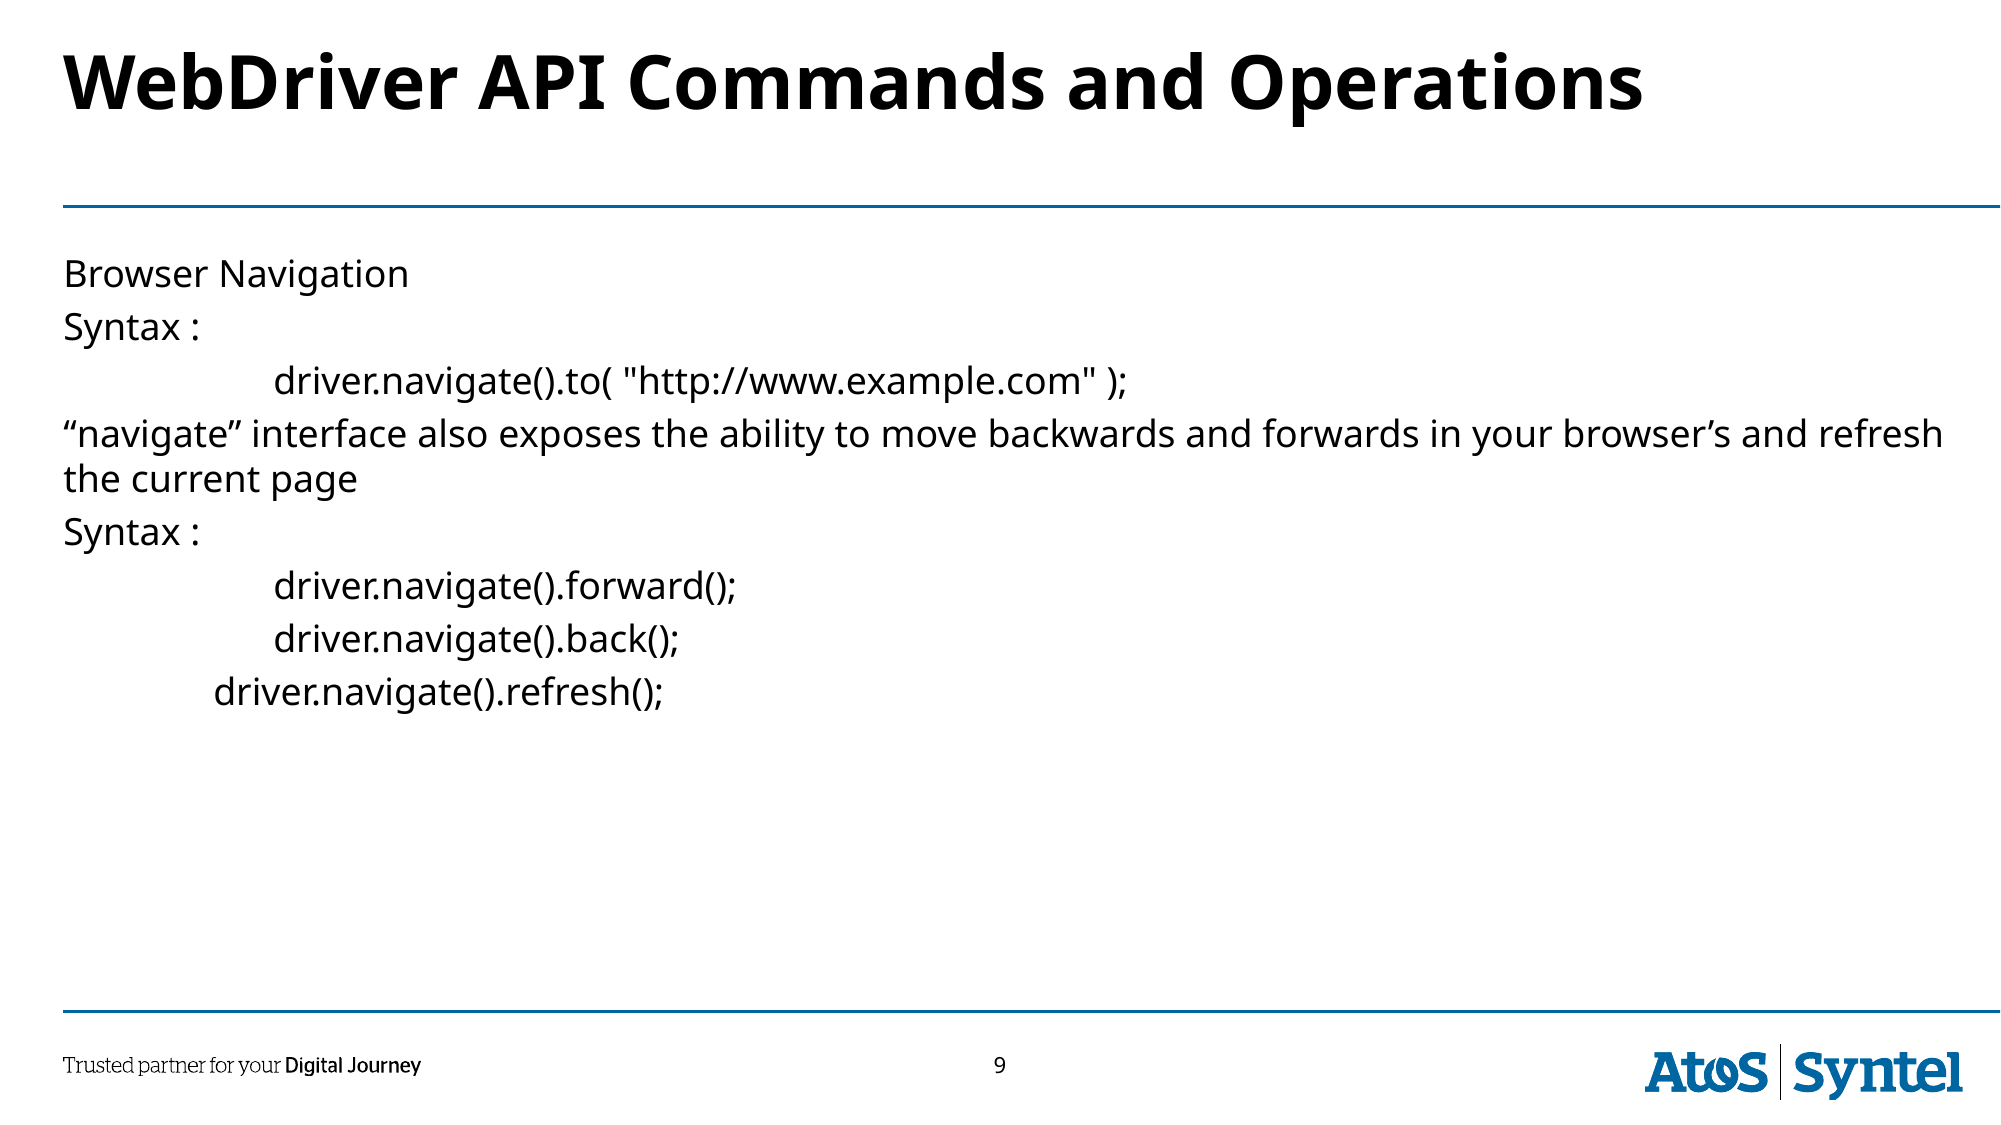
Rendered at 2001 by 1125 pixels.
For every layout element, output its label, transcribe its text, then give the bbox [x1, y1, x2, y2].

list Browser Navigation Syntax : driver.navigate().to( "http://www.example.com" ); “navigate” interface also exposes the ability to move backwards and forwards in your browser’s and refresh the current page Syntax : driver.navigate().forward(); driver.navigate().back(); driver.navigate().refresh(); [63, 249, 1961, 1000]
title WebDriver API Commands and Operations [63, 26, 1961, 185]
